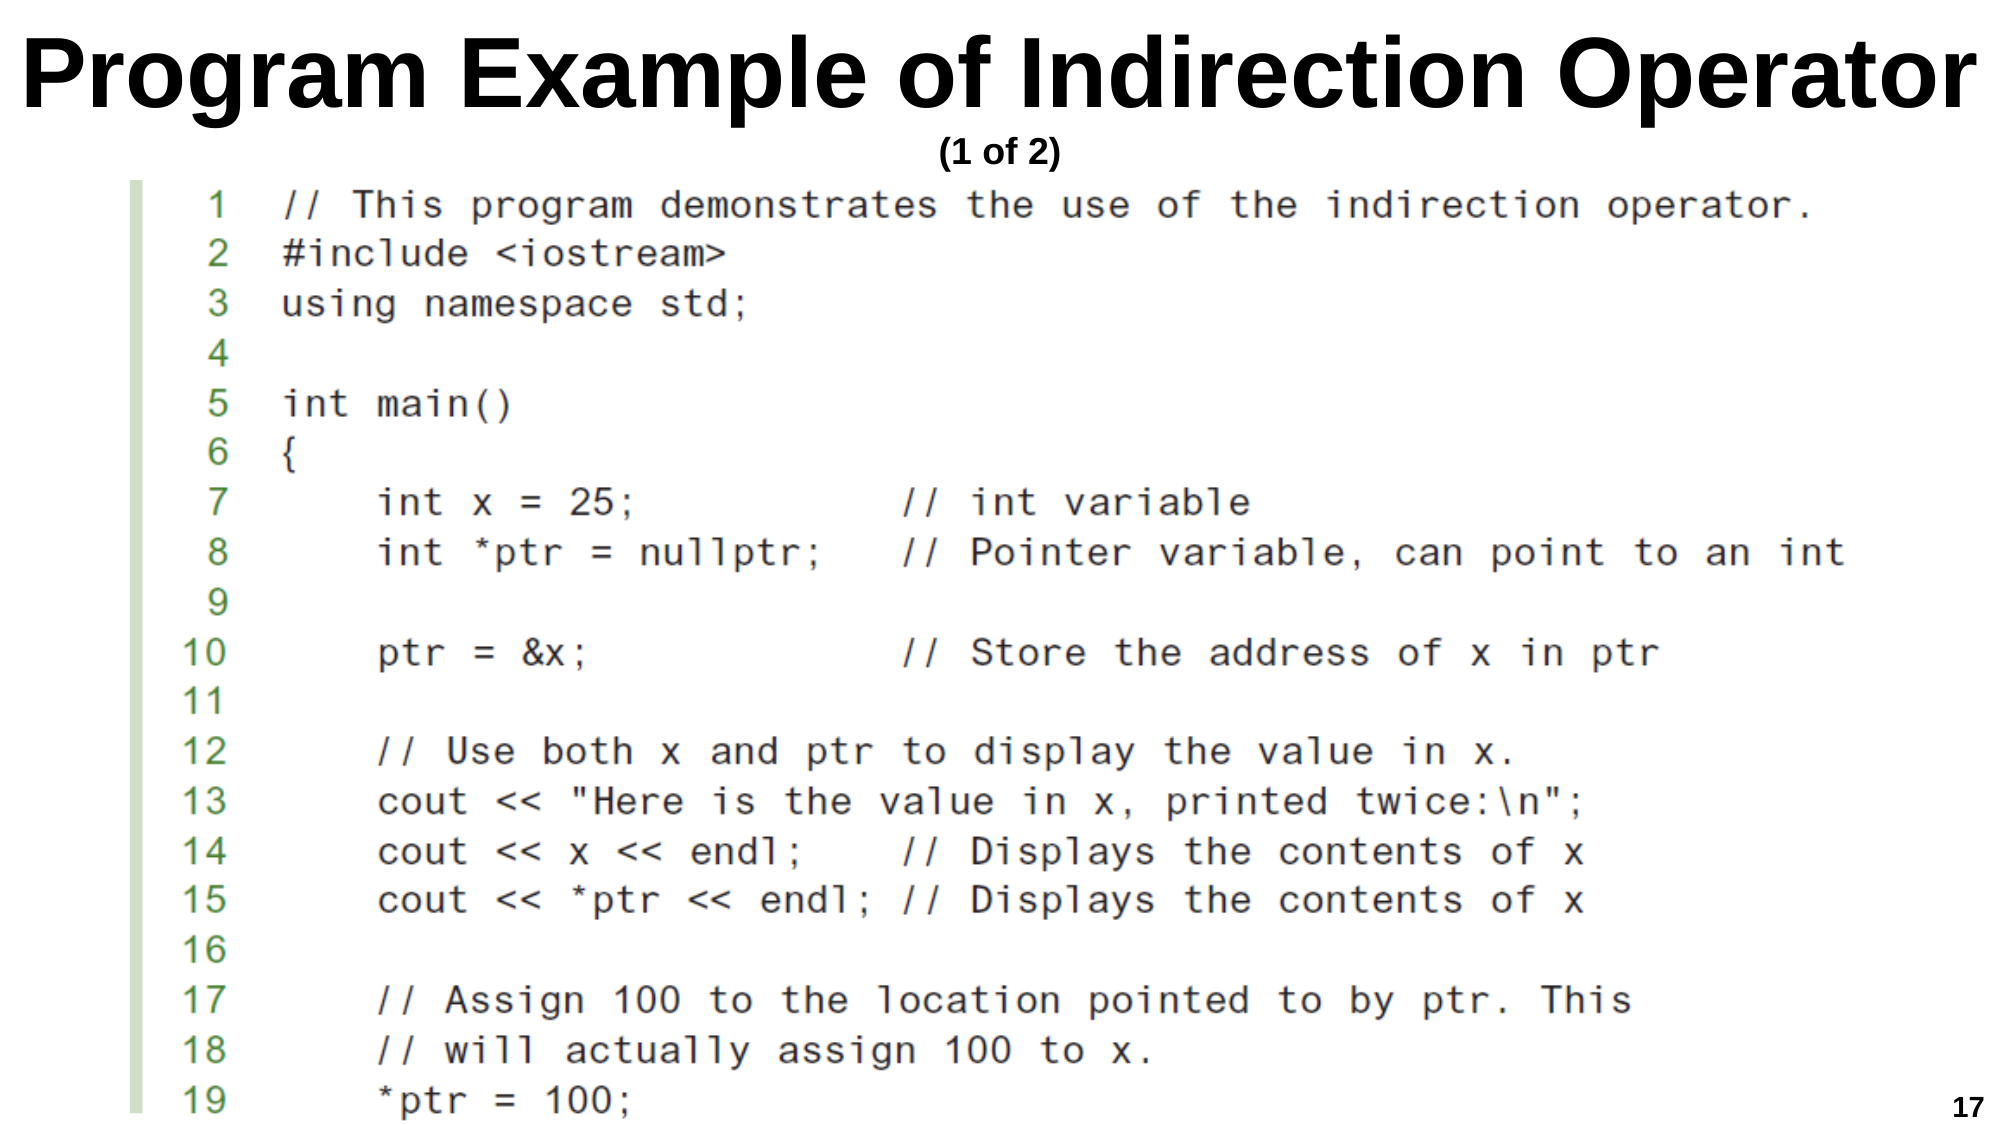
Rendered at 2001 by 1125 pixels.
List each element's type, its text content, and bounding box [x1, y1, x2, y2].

slide_number 17 [1909, 1087, 2000, 1125]
picture [129, 179, 1871, 1124]
title Program Example of Indirection Operator (1 of 2) [0, 0, 2000, 180]
